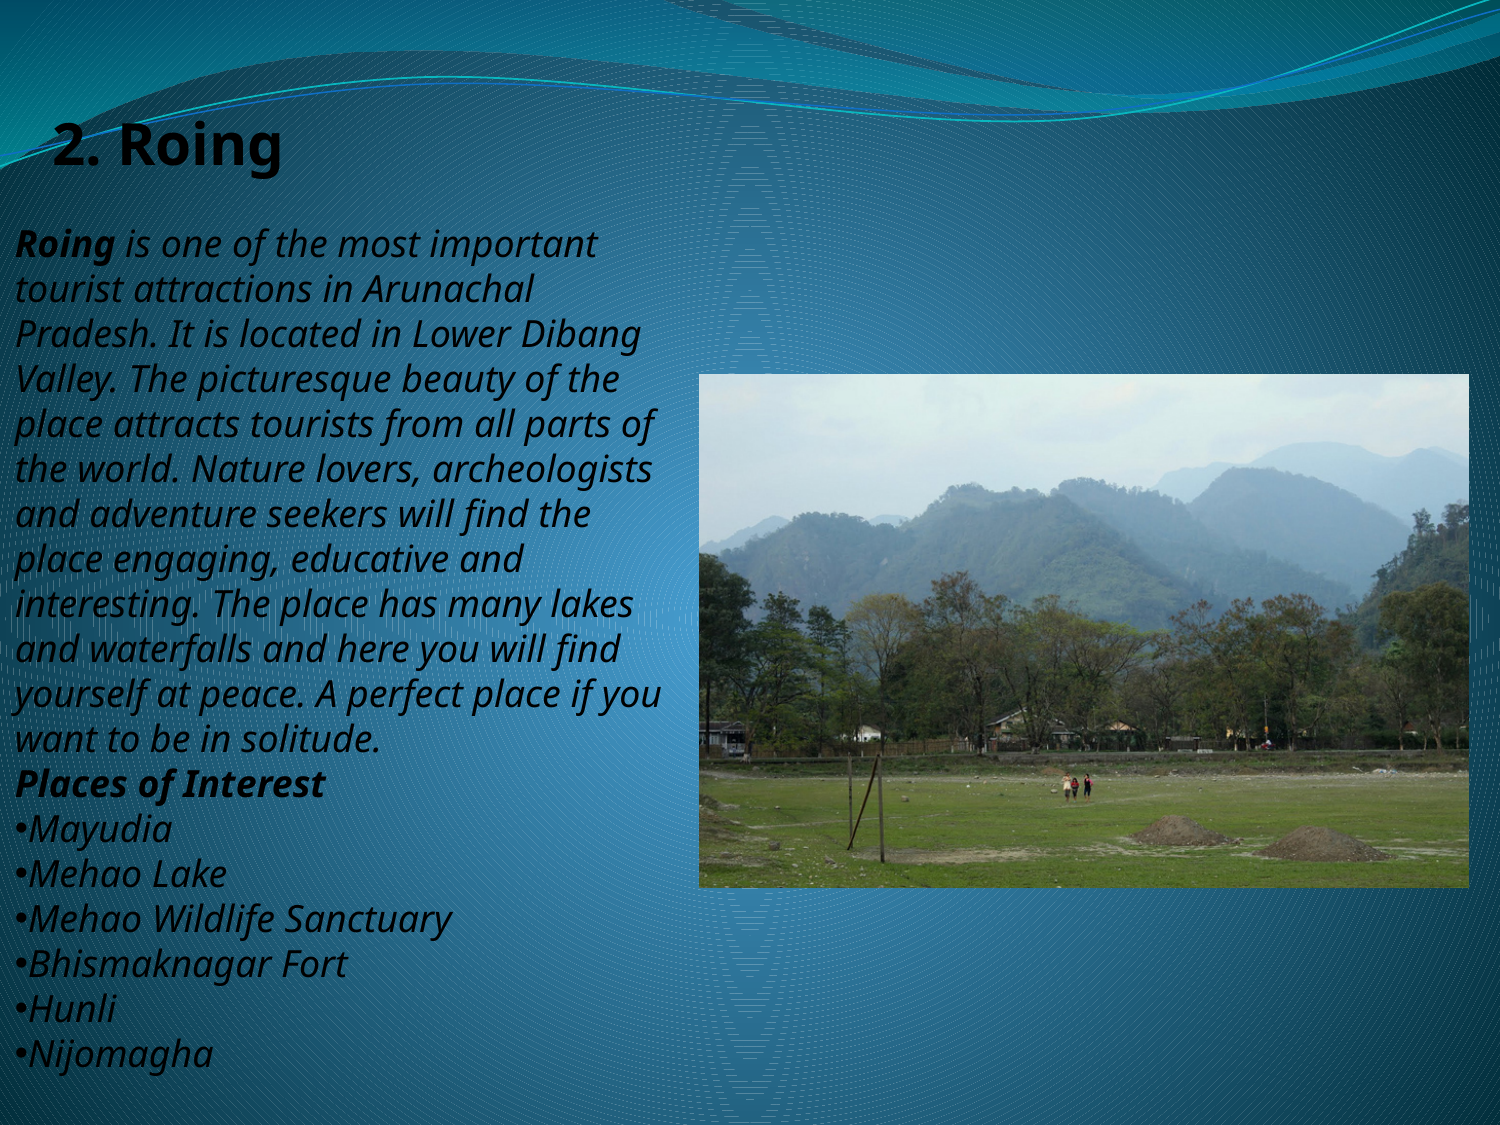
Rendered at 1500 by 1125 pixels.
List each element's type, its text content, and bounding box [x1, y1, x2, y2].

text_box 2. Roing [37, 99, 413, 212]
picture [699, 374, 1469, 888]
text_box Roing is one of the most important tourist attractions in Arunachal Pradesh. It is located in Lower Dibang Valley. The picturesque beauty of the place attracts tourists from all parts of the world. Nature lovers, archeologists and adventure seekers will find the place engaging, educative and interesting. The place has many lakes and waterfalls and here you will find yourself at peace. A perfect place if you want to be in solitude. Places of Interest Mayudia Mehao Lake Mehao Wildlife Sanctuary Bhismaknagar Fort Hunli Nijomagha [0, 212, 688, 1125]
